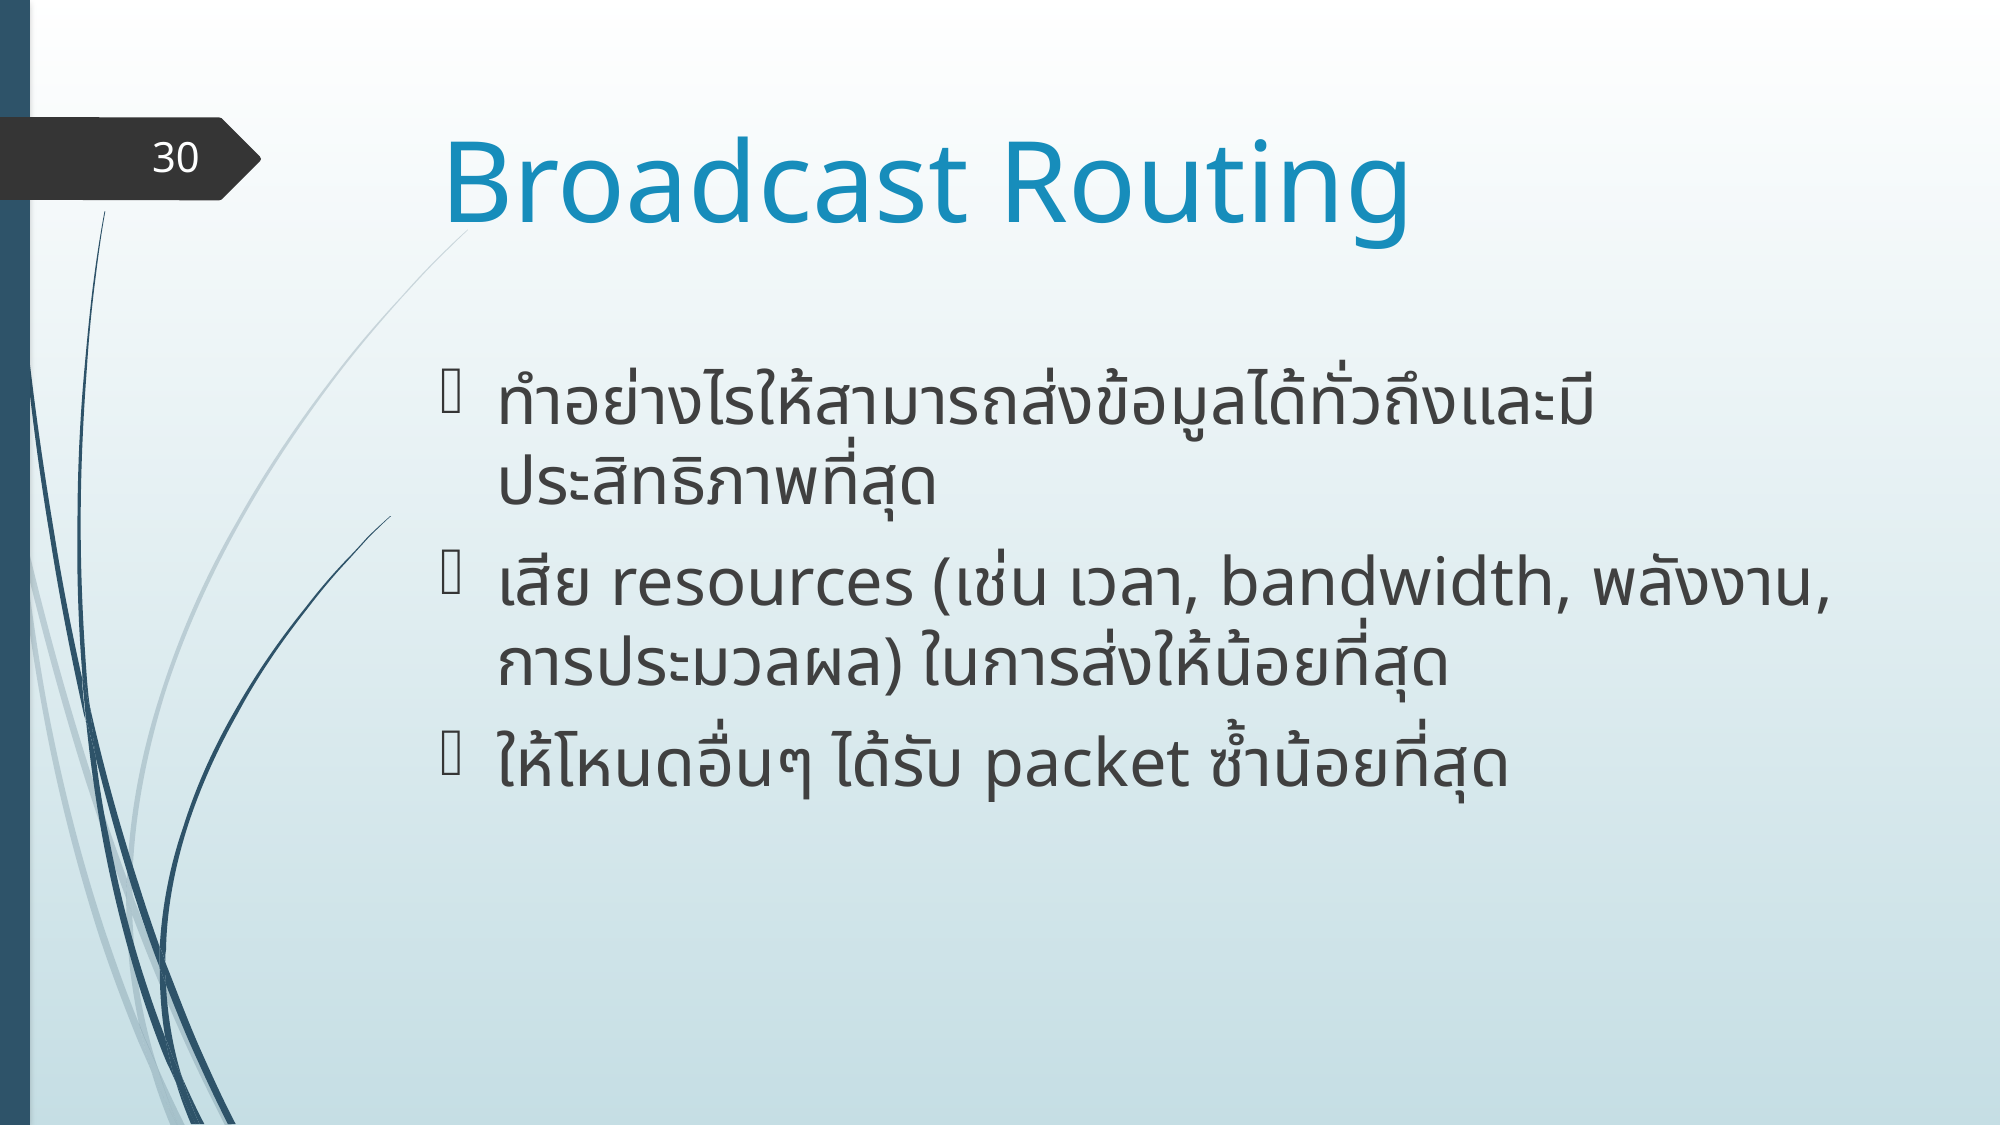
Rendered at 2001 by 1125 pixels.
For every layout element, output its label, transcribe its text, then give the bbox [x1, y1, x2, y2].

title Broadcast Routing [425, 102, 1888, 313]
list ทำอย่างไรให้สามารถส่งข้อมูลได้ทั่วถึงและมีประสิทธิภาพที่สุด เสีย resources (เช่น เวลา, bandwidth, พลังงาน, การประมวลผล) ในการส่งให้น้อยที่สุด ให้โหนดอื่นๆ ได้รับ packet ซ้ำน้อยที่สุด [424, 350, 1888, 970]
slide_number 30 [87, 129, 216, 190]
